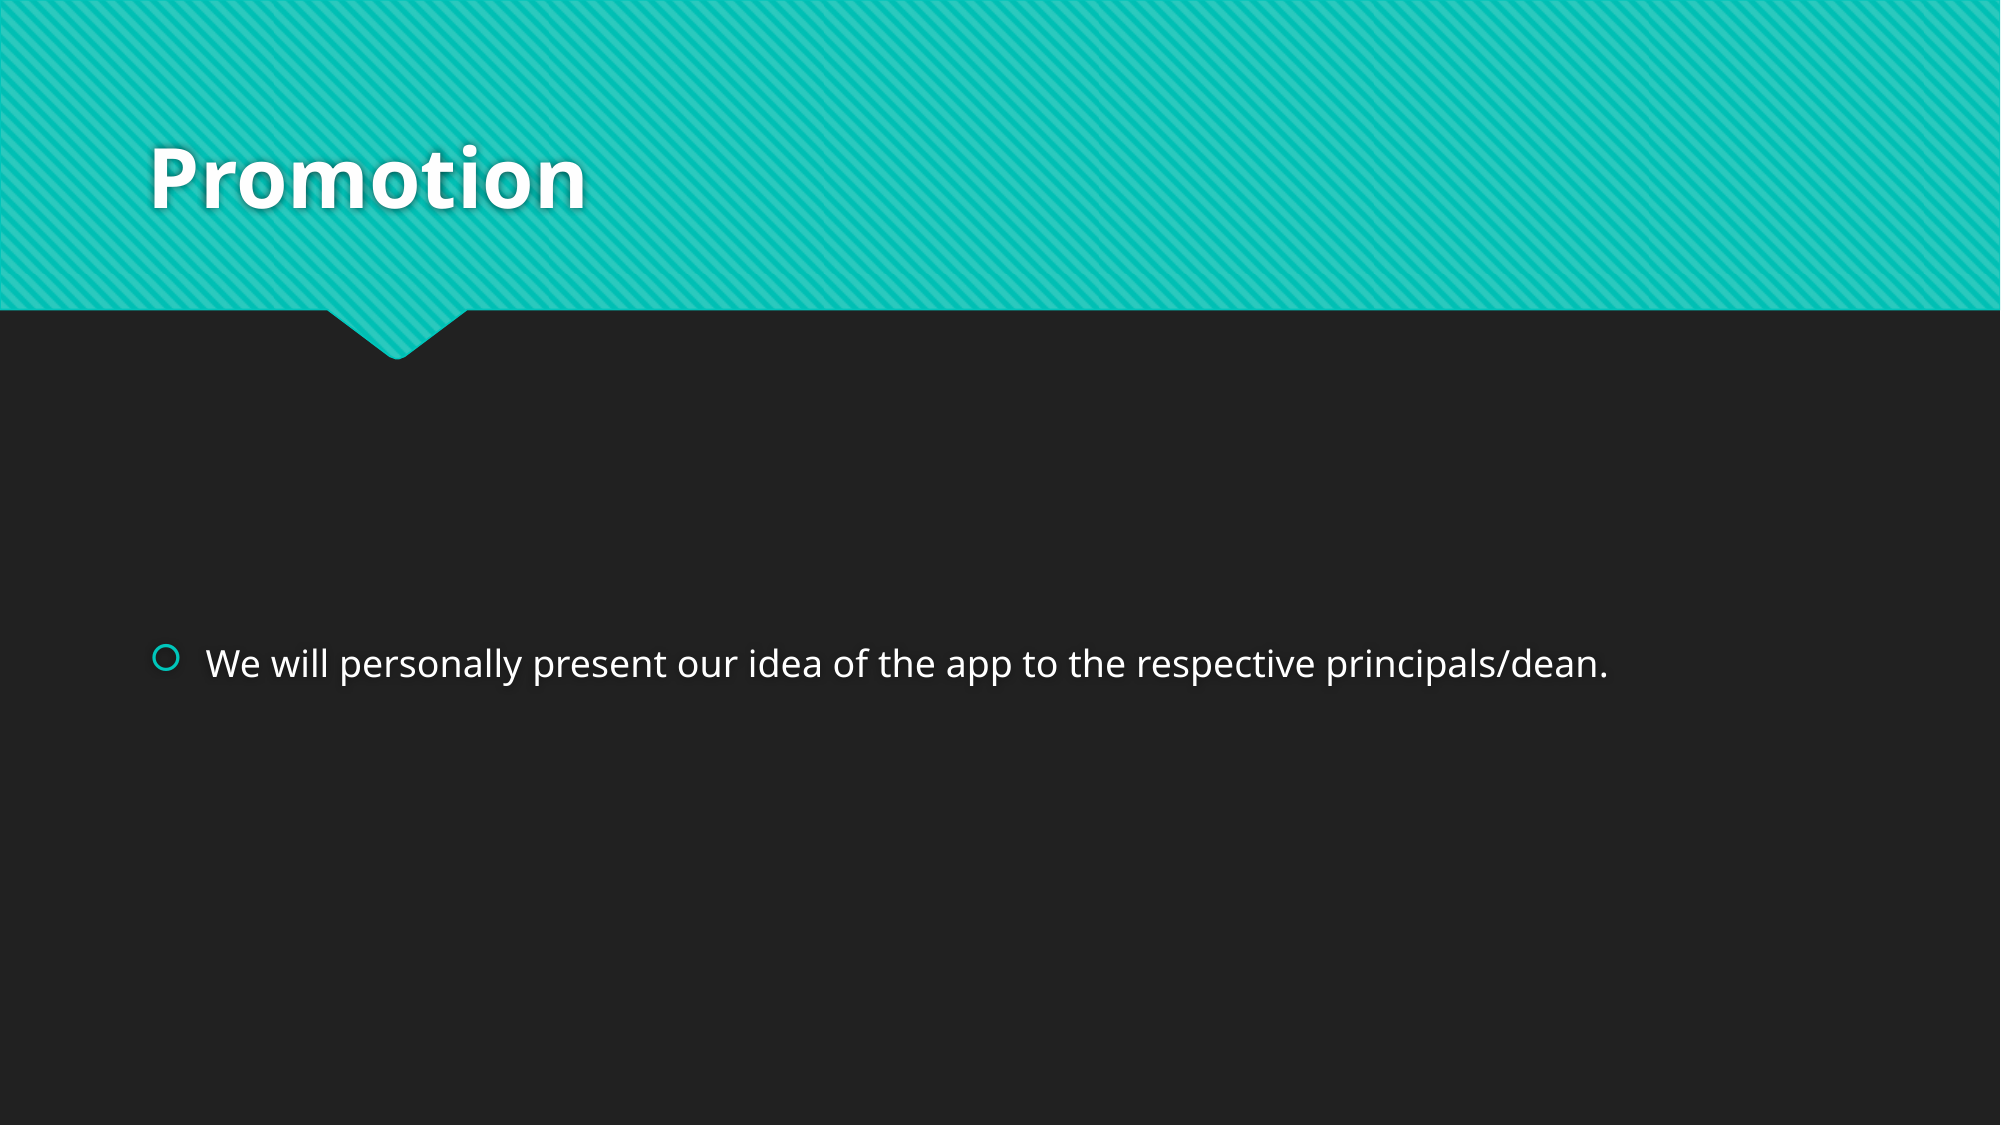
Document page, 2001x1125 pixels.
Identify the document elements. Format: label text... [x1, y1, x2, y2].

title Promotion [132, 73, 1868, 233]
list We will personally present our idea of the app to the respective principals/dean. [134, 364, 1866, 962]
